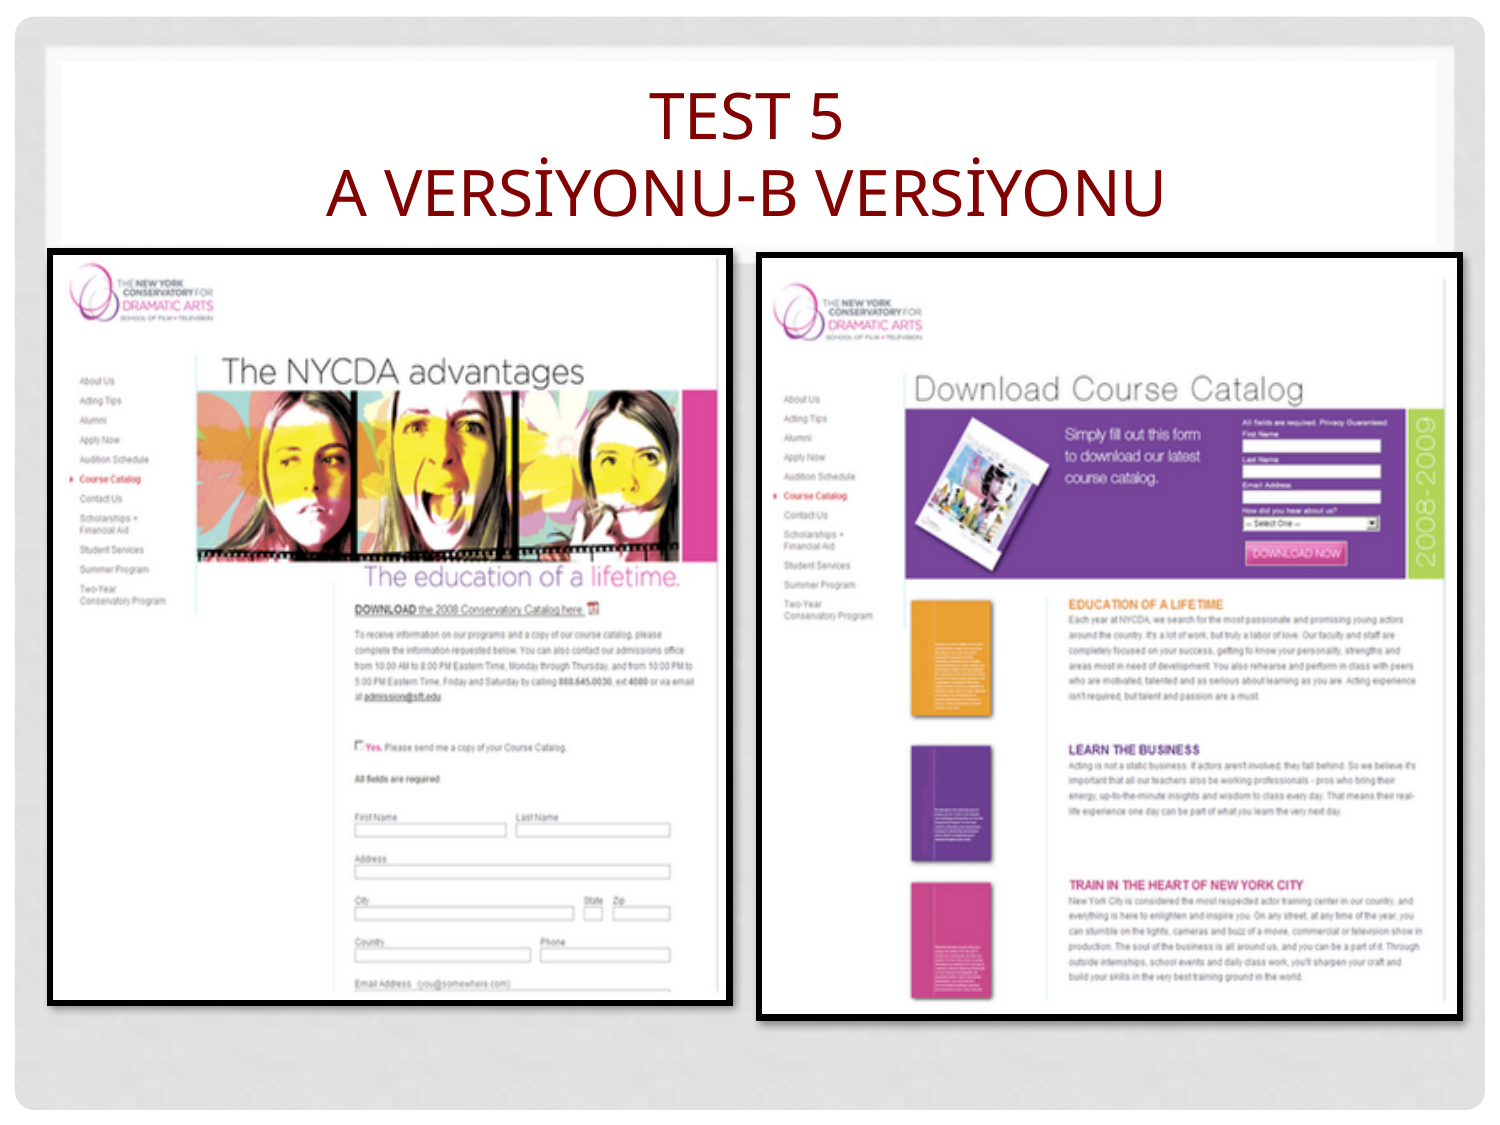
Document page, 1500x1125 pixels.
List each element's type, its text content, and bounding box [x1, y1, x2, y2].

picture [761, 258, 1458, 1015]
picture [52, 254, 727, 1000]
title Test 5 A Versiyonu-B versiyonu [69, 66, 1425, 238]
